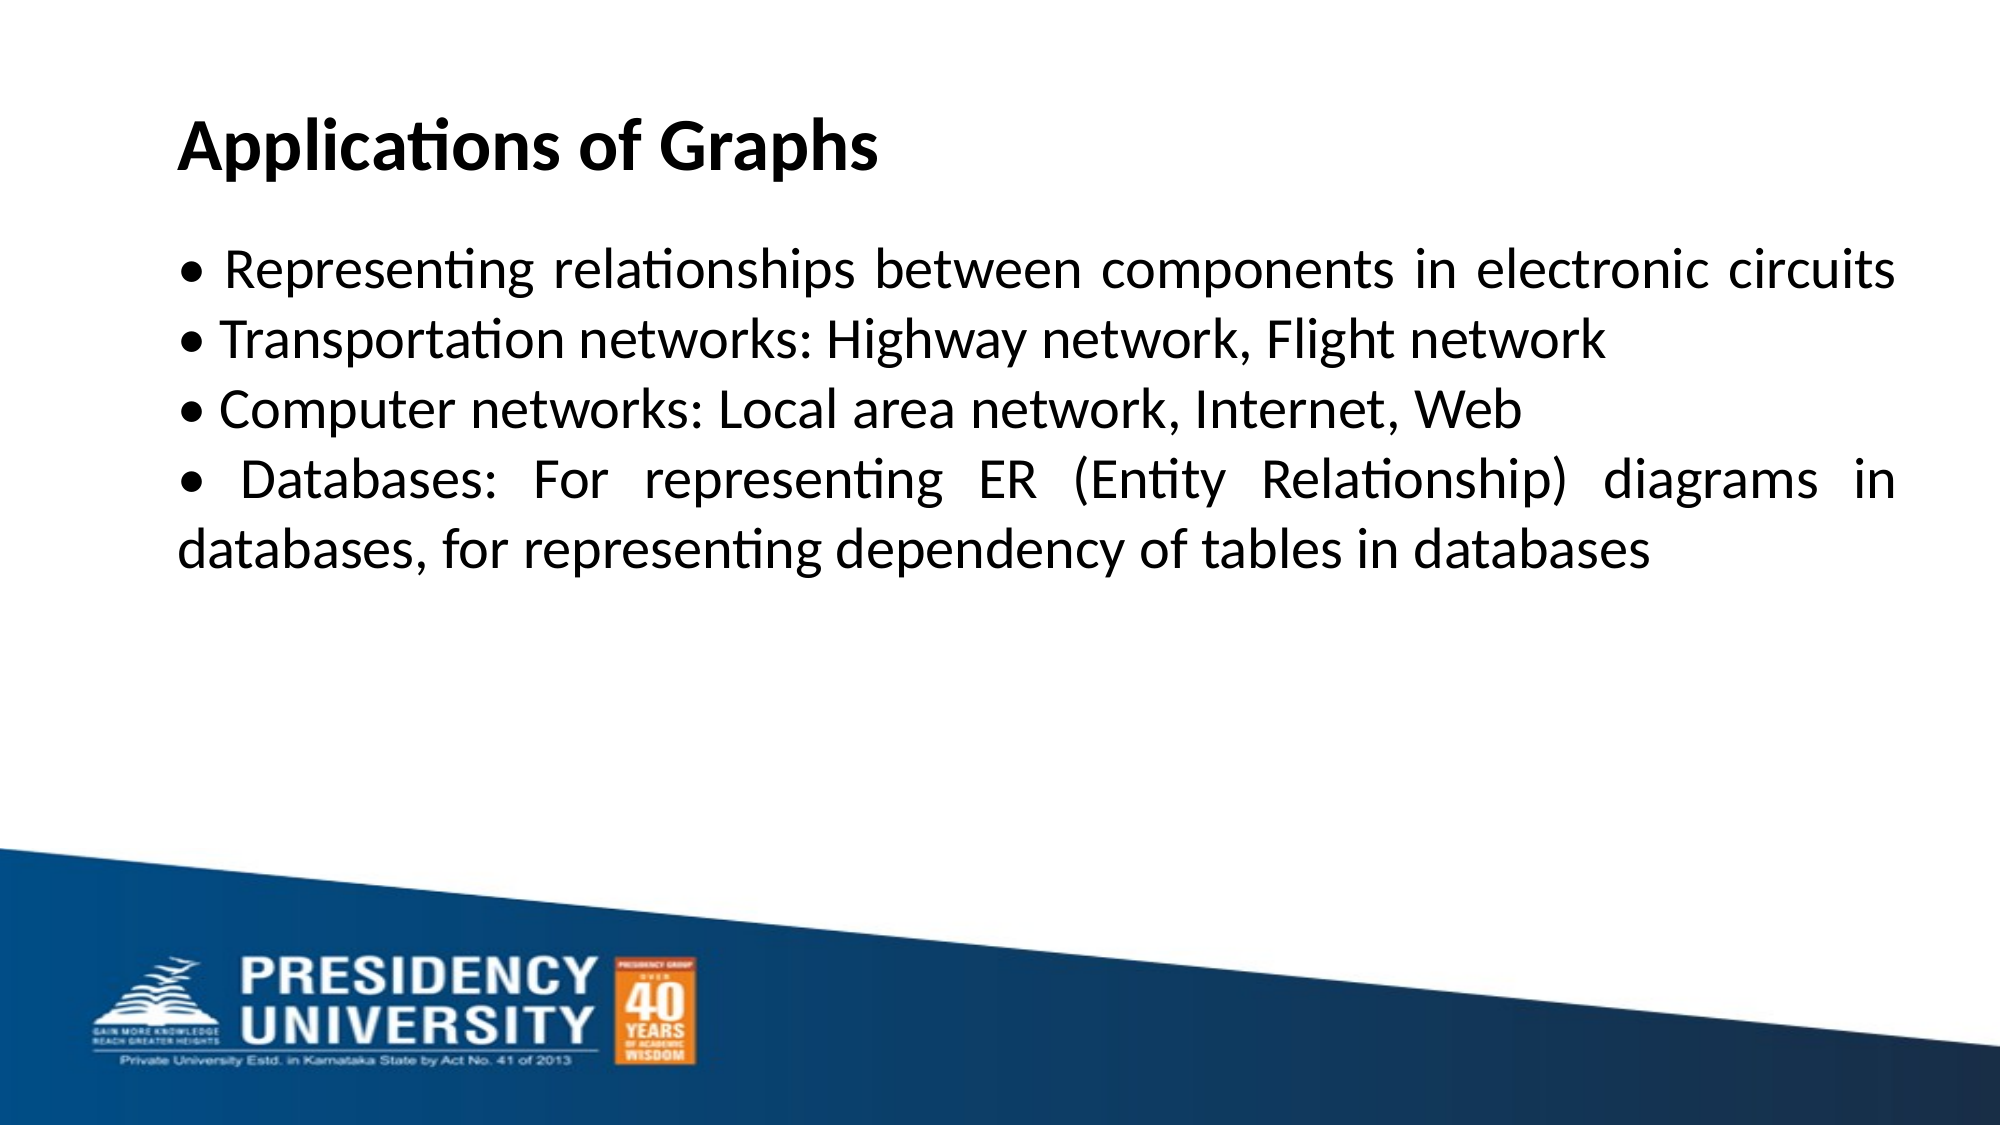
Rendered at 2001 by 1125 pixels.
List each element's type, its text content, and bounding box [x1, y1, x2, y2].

picture [0, 848, 2000, 1125]
text_box Applications of Graphs • Representing relationships between components in electronic circuits • Transportation networks: Highway network, Flight network • Computer networks: Local area network, Internet, Web • Databases: For representing ER (Entity Relationship) diagrams in databases, for representing dependency of tables in databases [162, 87, 1913, 588]
